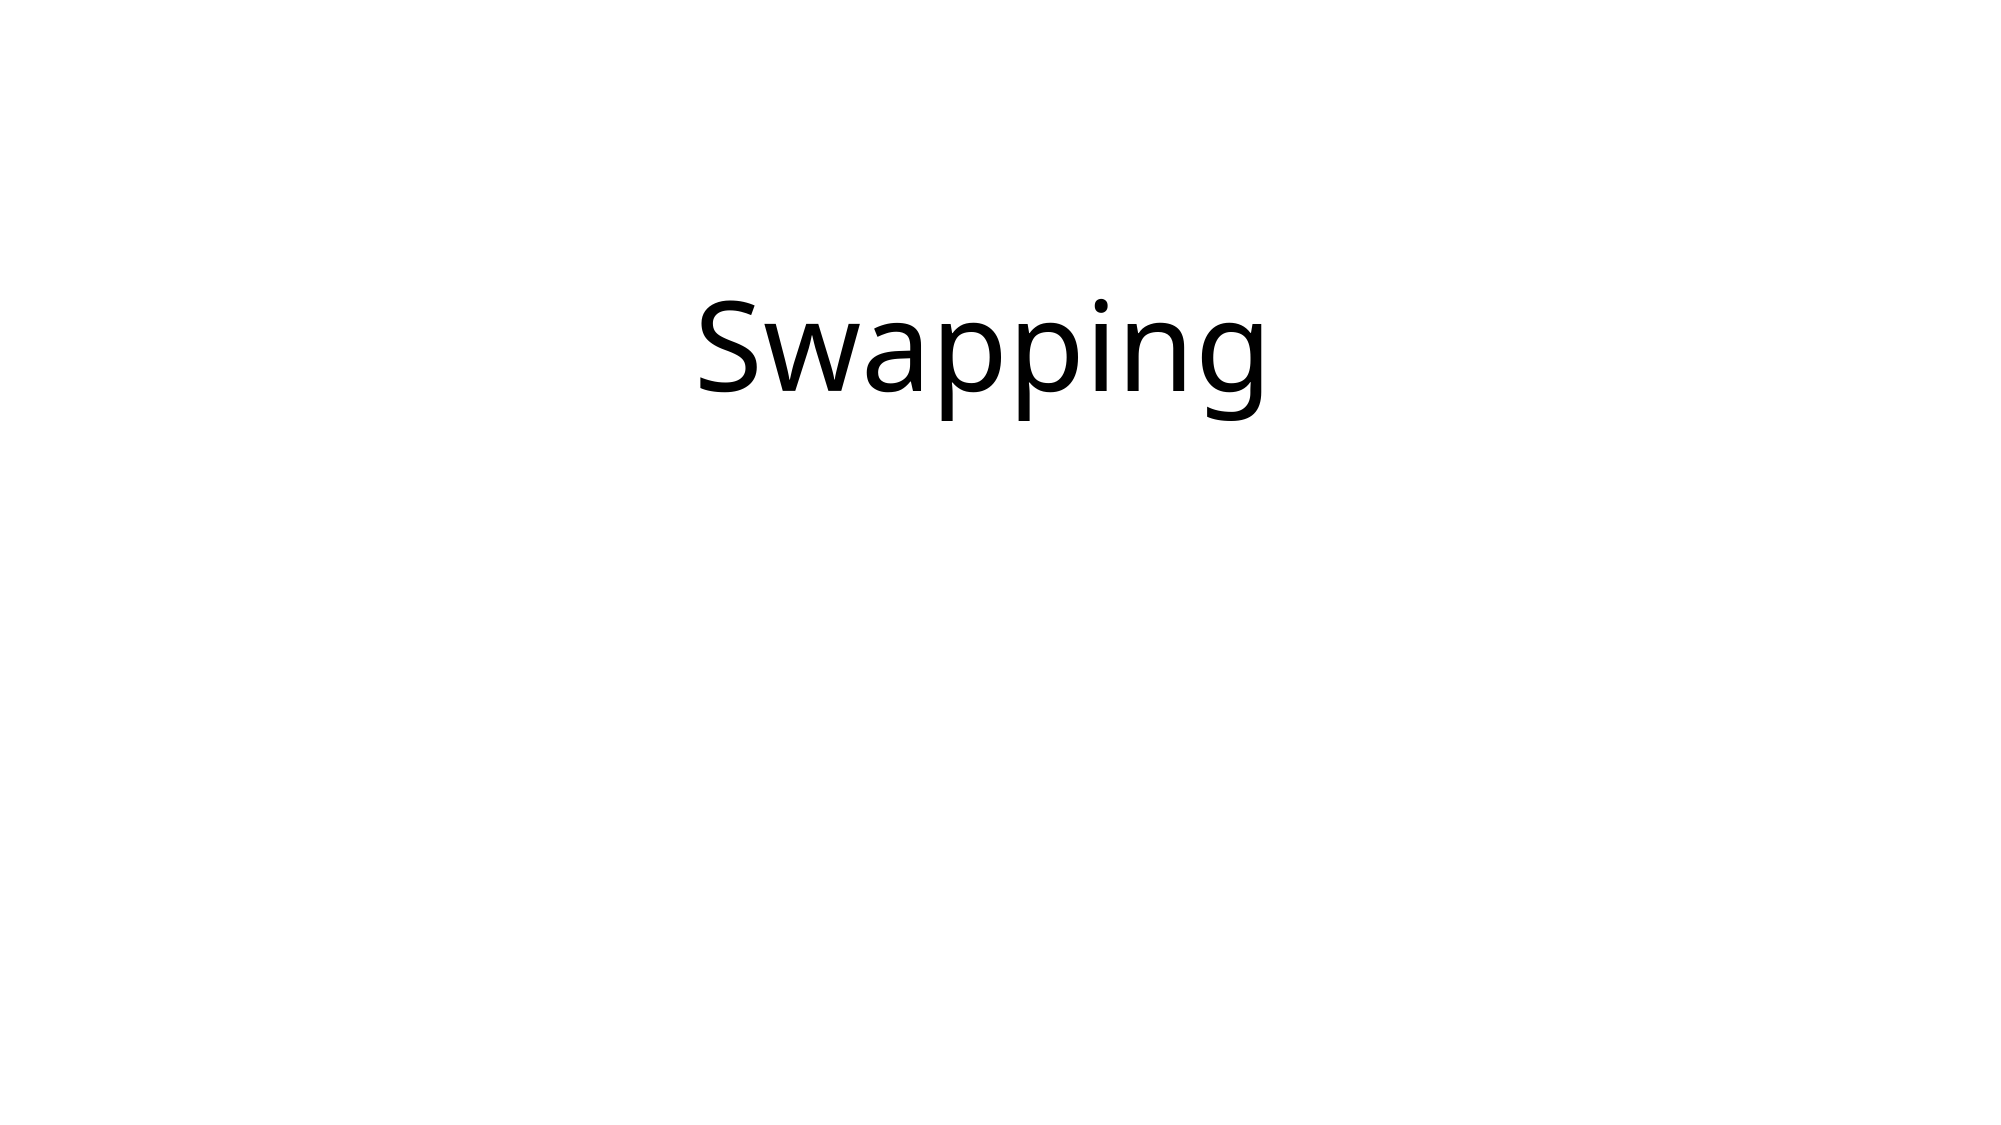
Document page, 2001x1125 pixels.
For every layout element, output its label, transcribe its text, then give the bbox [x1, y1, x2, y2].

title Swapping [249, 184, 1750, 576]
